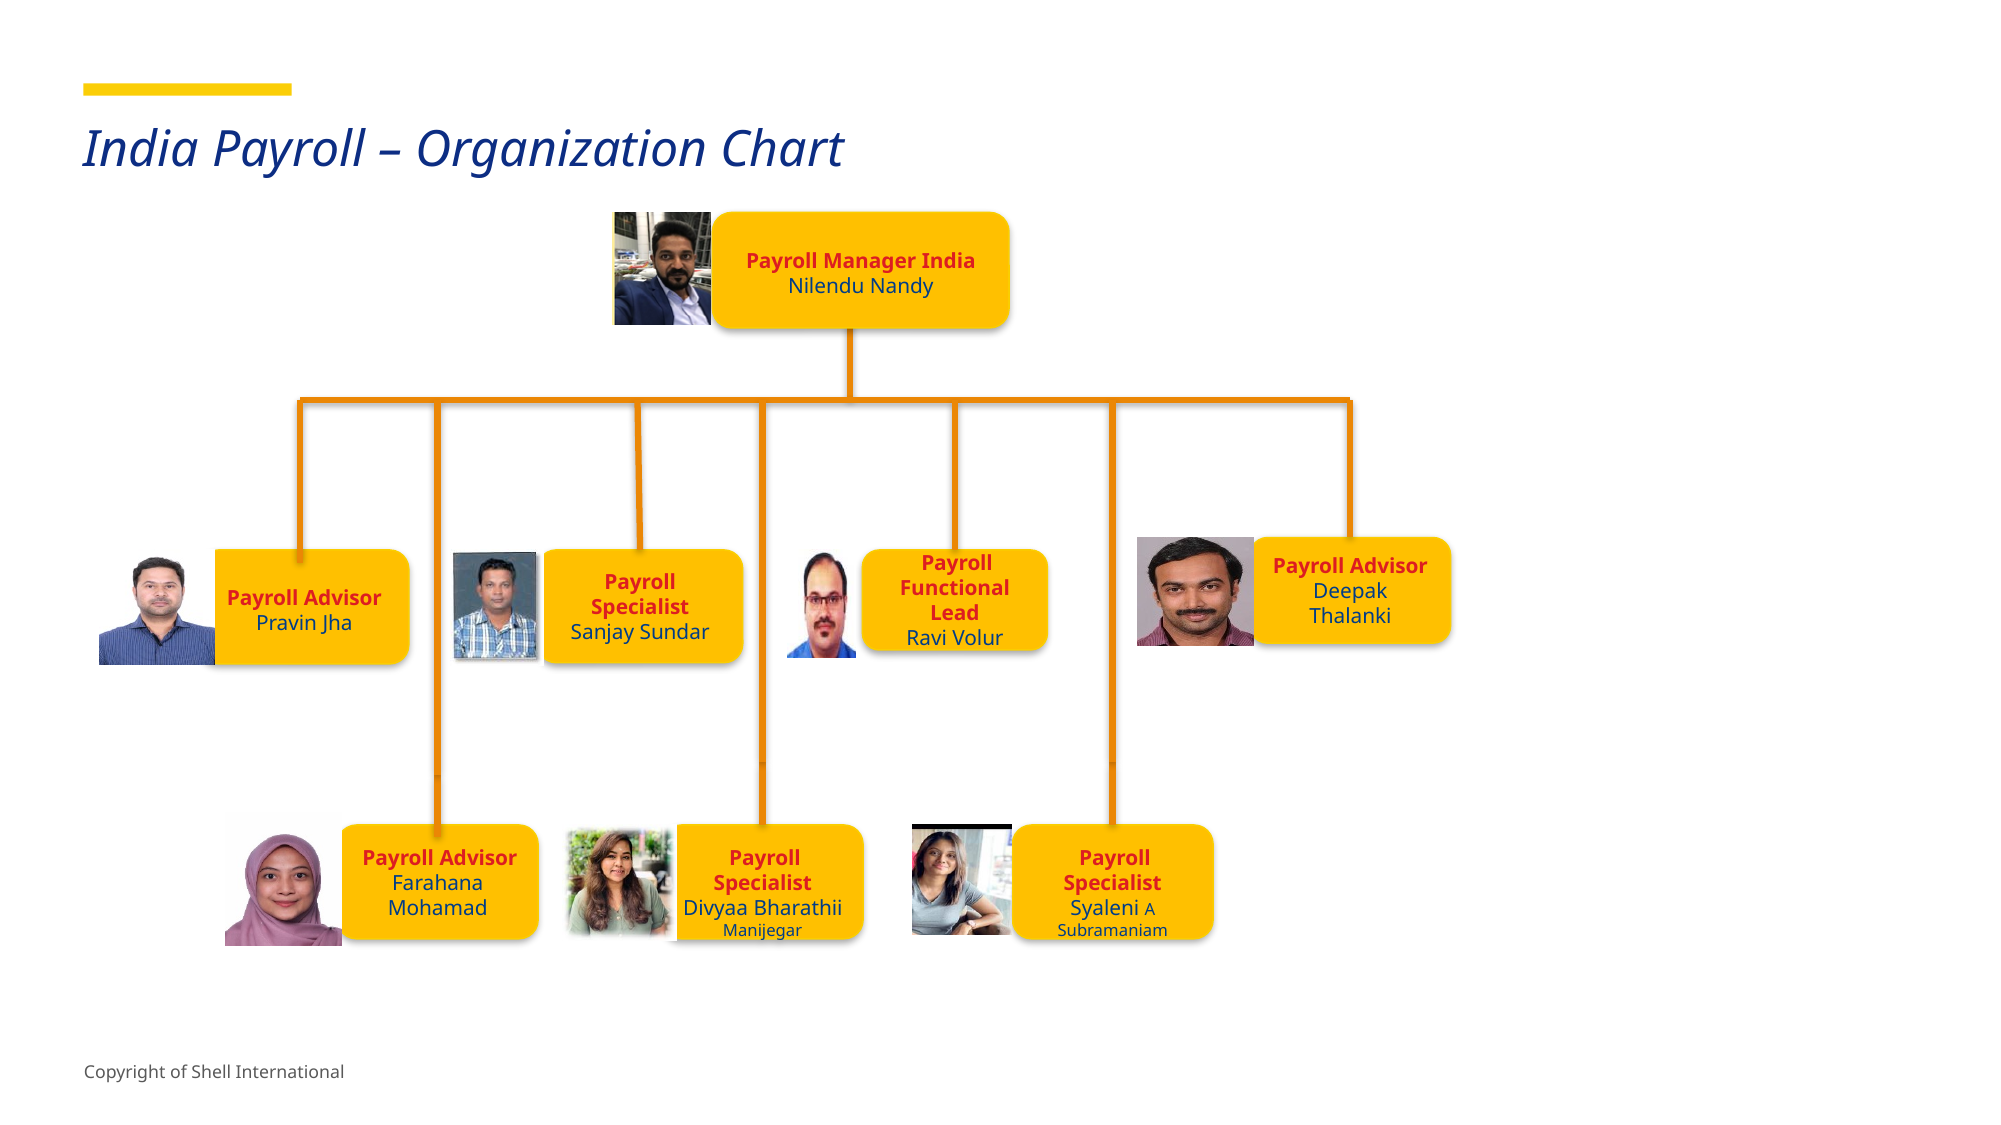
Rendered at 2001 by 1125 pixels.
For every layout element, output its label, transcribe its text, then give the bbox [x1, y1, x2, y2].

text_box Payroll Advisor Farahana Mohamad [346, 824, 539, 940]
text_box Payroll Specialist Divyaa Bharathii Manijegar [677, 824, 864, 940]
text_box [637, 399, 641, 551]
picture [562, 824, 677, 941]
text_box Payroll Advisor Pravin Jha [215, 549, 410, 665]
text_box Payroll Manager India Nilendu Nandy [715, 241, 1010, 329]
picture [612, 212, 711, 325]
picture [224, 812, 342, 947]
picture [1137, 537, 1255, 646]
text_box Payroll Functional Lead Ravi Volur [861, 549, 1049, 651]
title India Payroll – Organization Chart [83, 116, 1917, 241]
picture [912, 824, 1012, 935]
text_box Payroll Specialist Syaleni A Subramaniam [1015, 824, 1214, 940]
picture [99, 549, 215, 665]
text_box Payroll Advisor Deepak Thalanki [1257, 536, 1452, 644]
text_box Payroll Specialist Sanjay Sundar [546, 549, 744, 664]
picture [787, 549, 856, 659]
picture [449, 549, 544, 666]
